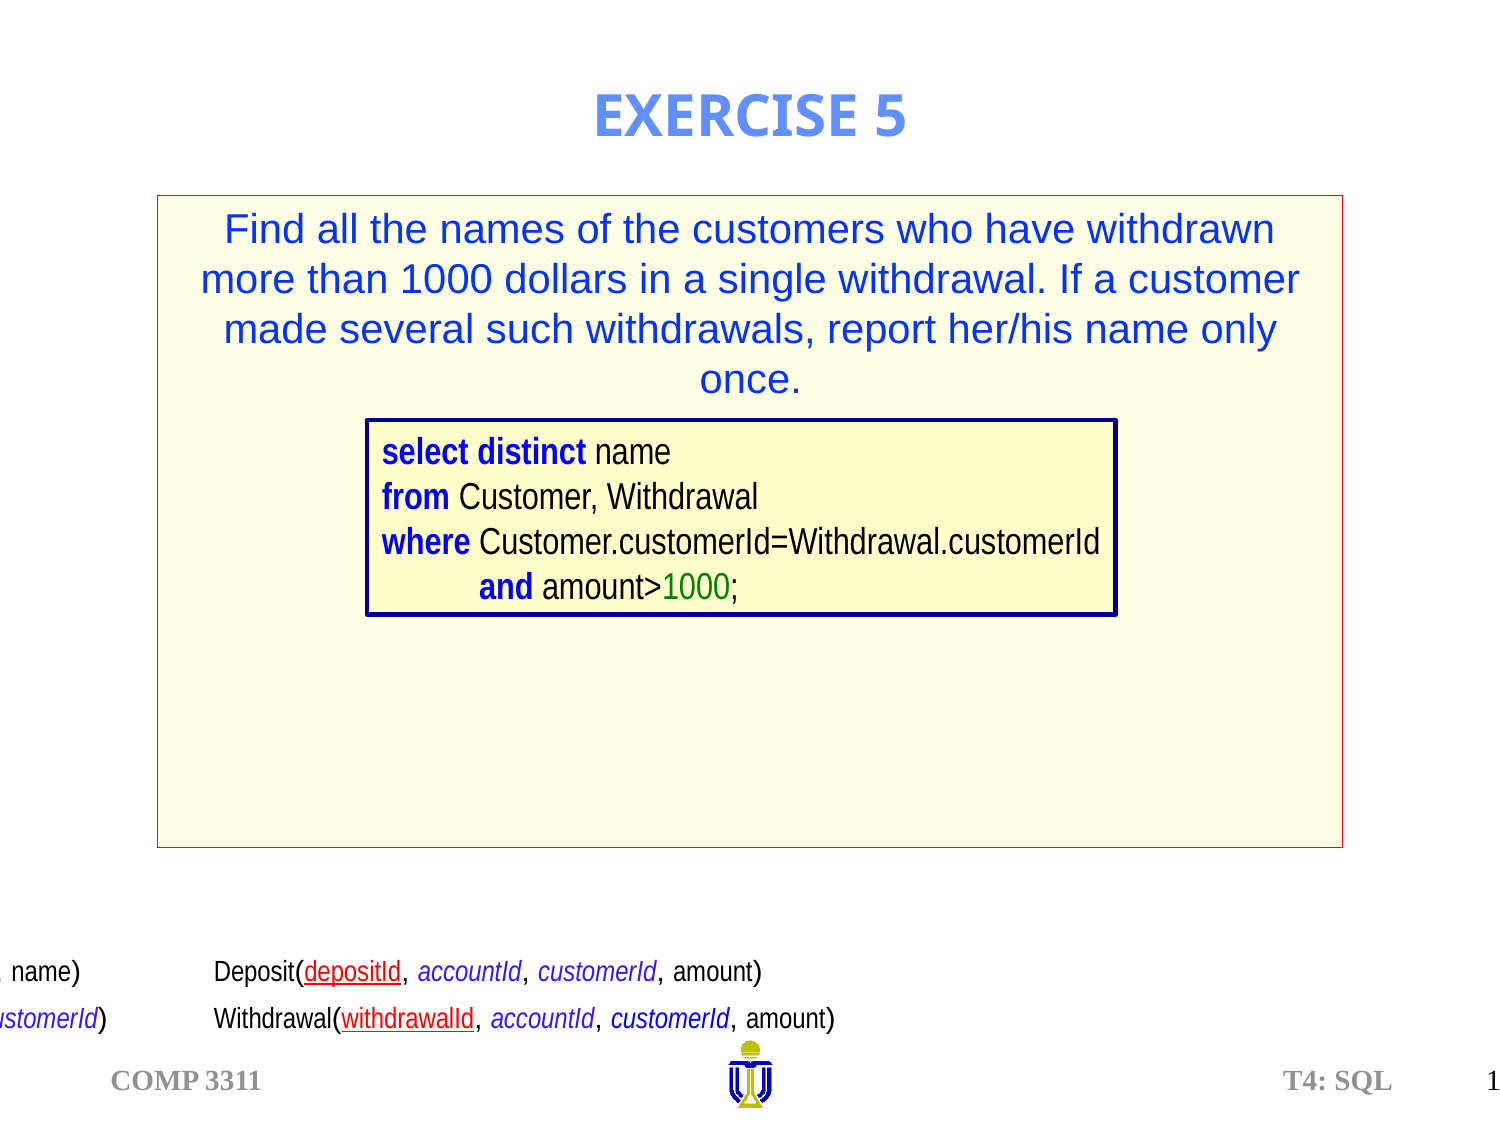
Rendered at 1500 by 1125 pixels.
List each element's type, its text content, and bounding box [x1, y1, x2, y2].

list Find all the names of the customers who have withdrawn more than 1000 dollars in a single withdrawal. If a customer made several such withdrawals, report her/his name only once. [157, 195, 1343, 848]
picture [723, 1042, 775, 1113]
text_box Customer(customerId, name) Deposit(depositId, accountId, customerId, amount) Account(accountId, customerId) Withdrawal(withdrawalId, accountId, customerId, amount) [0, 944, 1500, 1042]
text_box select distinct name from Customer, Withdrawal where Customer.customerId=Withdrawal.customerId and amount>1000; [367, 419, 1116, 615]
title EXERCISE 5 [37, 75, 1463, 151]
